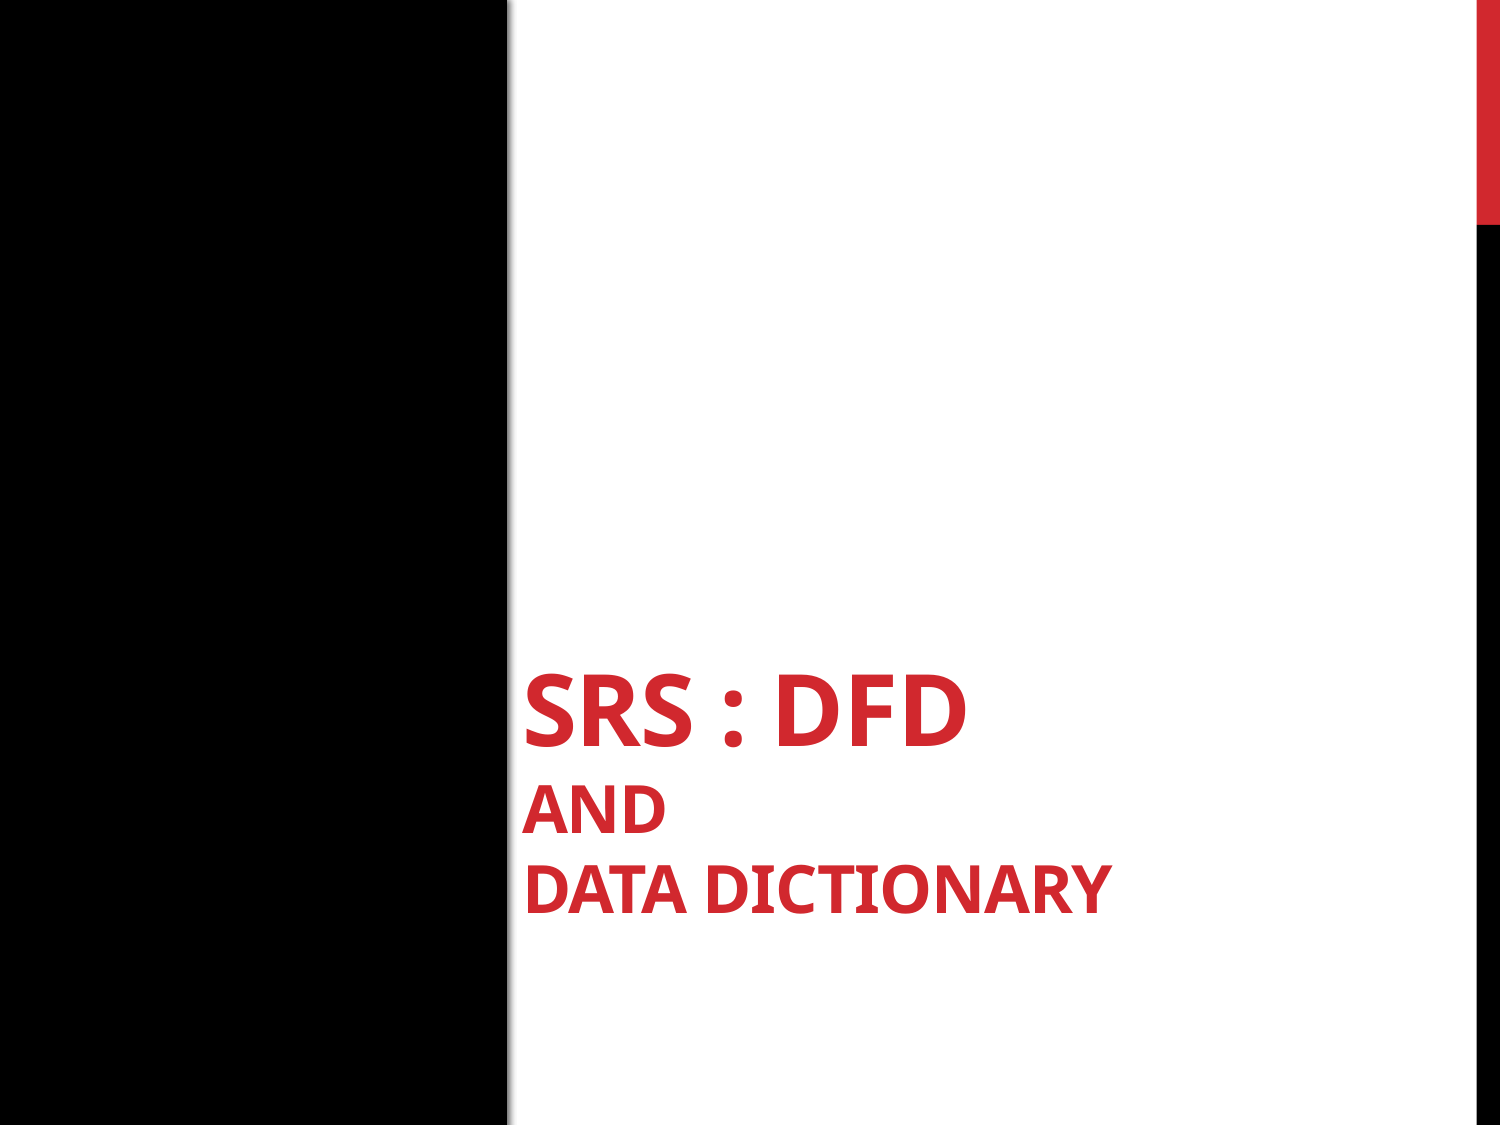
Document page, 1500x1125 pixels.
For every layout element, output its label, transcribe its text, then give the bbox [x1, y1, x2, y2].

text_box [0, 0, 507, 1125]
title SRS : DFD And Data Dictionary [514, 216, 1363, 935]
